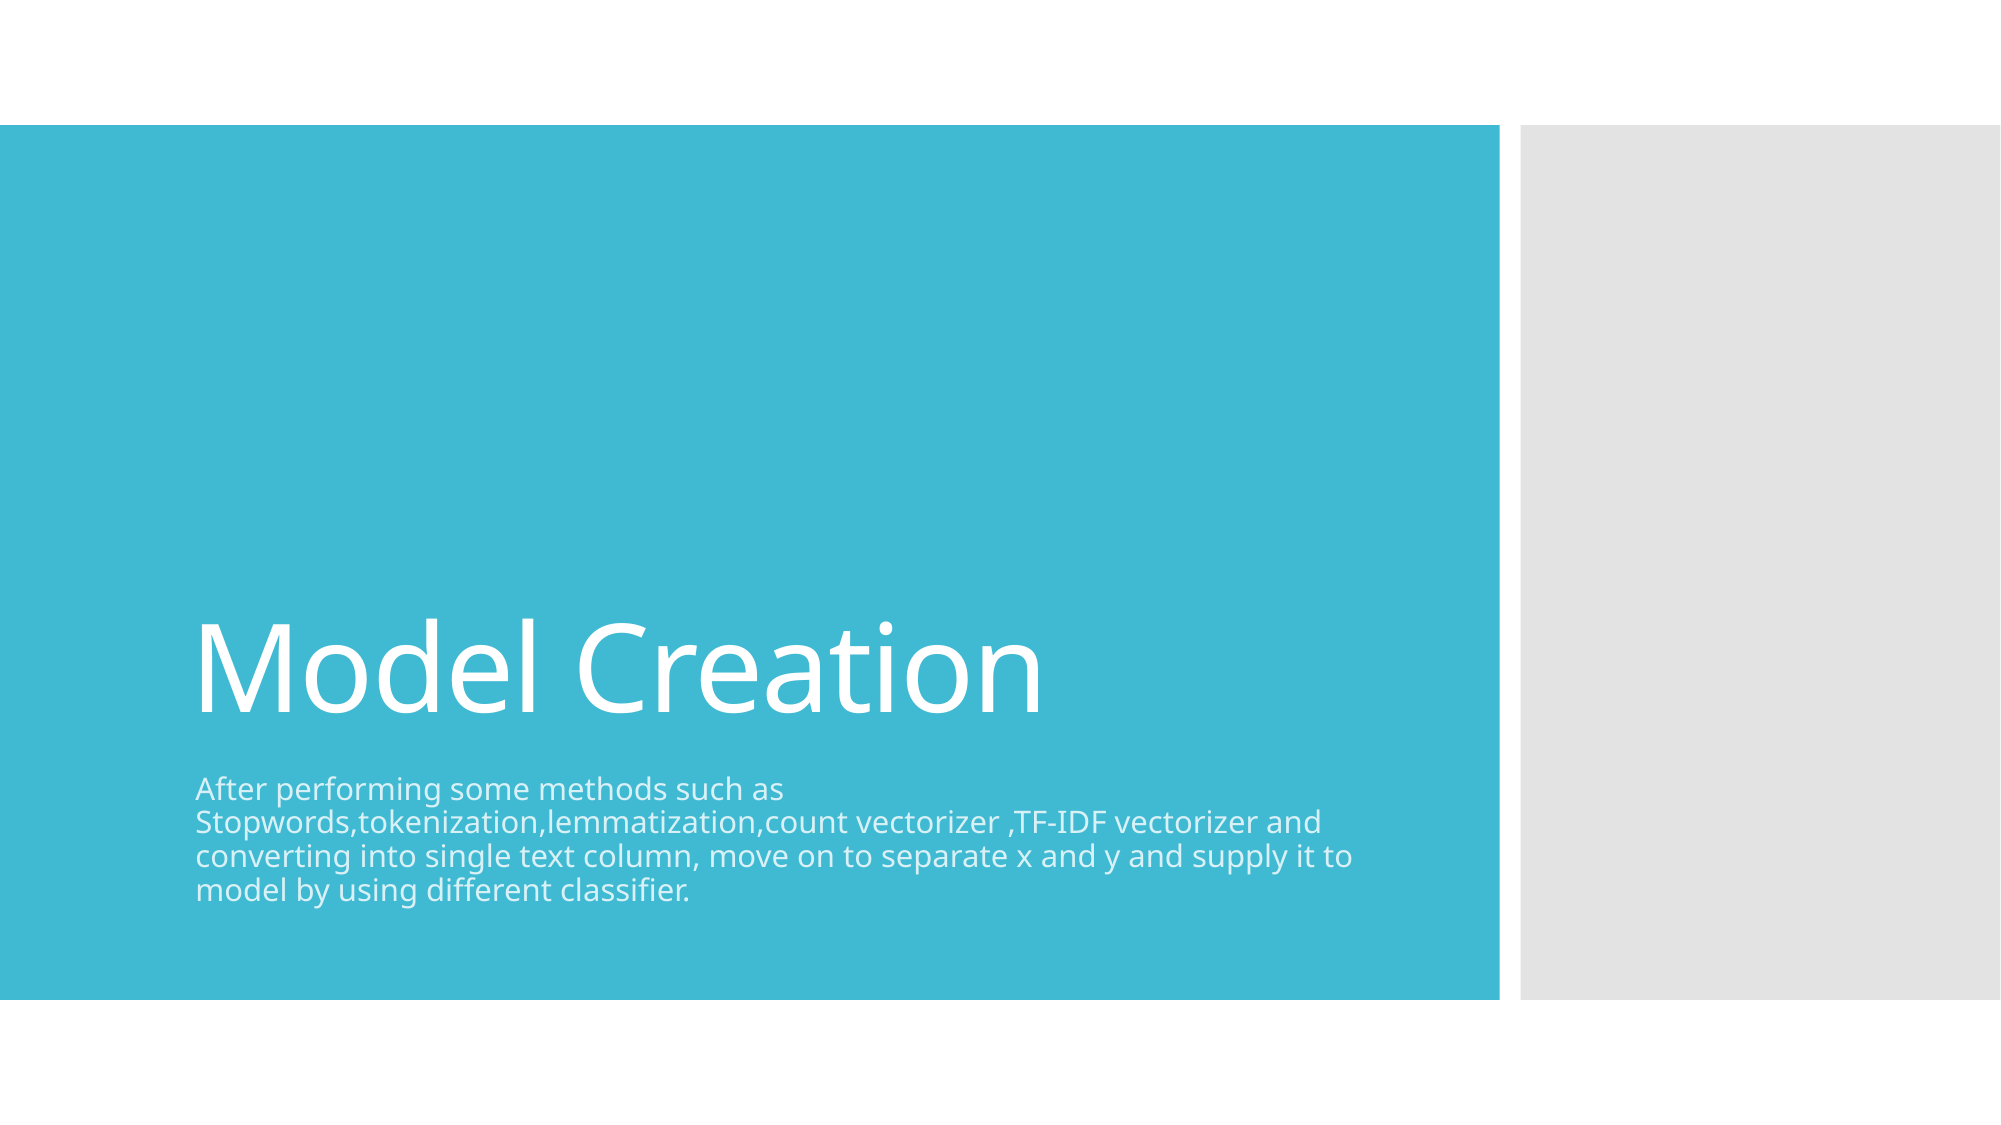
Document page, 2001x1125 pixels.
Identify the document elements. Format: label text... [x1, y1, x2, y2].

subtitle After performing some methods such as Stopwords,tokenization,lemmatization,count vectorizer ,TF-IDF vectorizer and converting into single text column, move on to separate x and y and supply it to model by using different classifier. [180, 766, 1381, 917]
title Model Creation [175, 213, 1376, 747]
